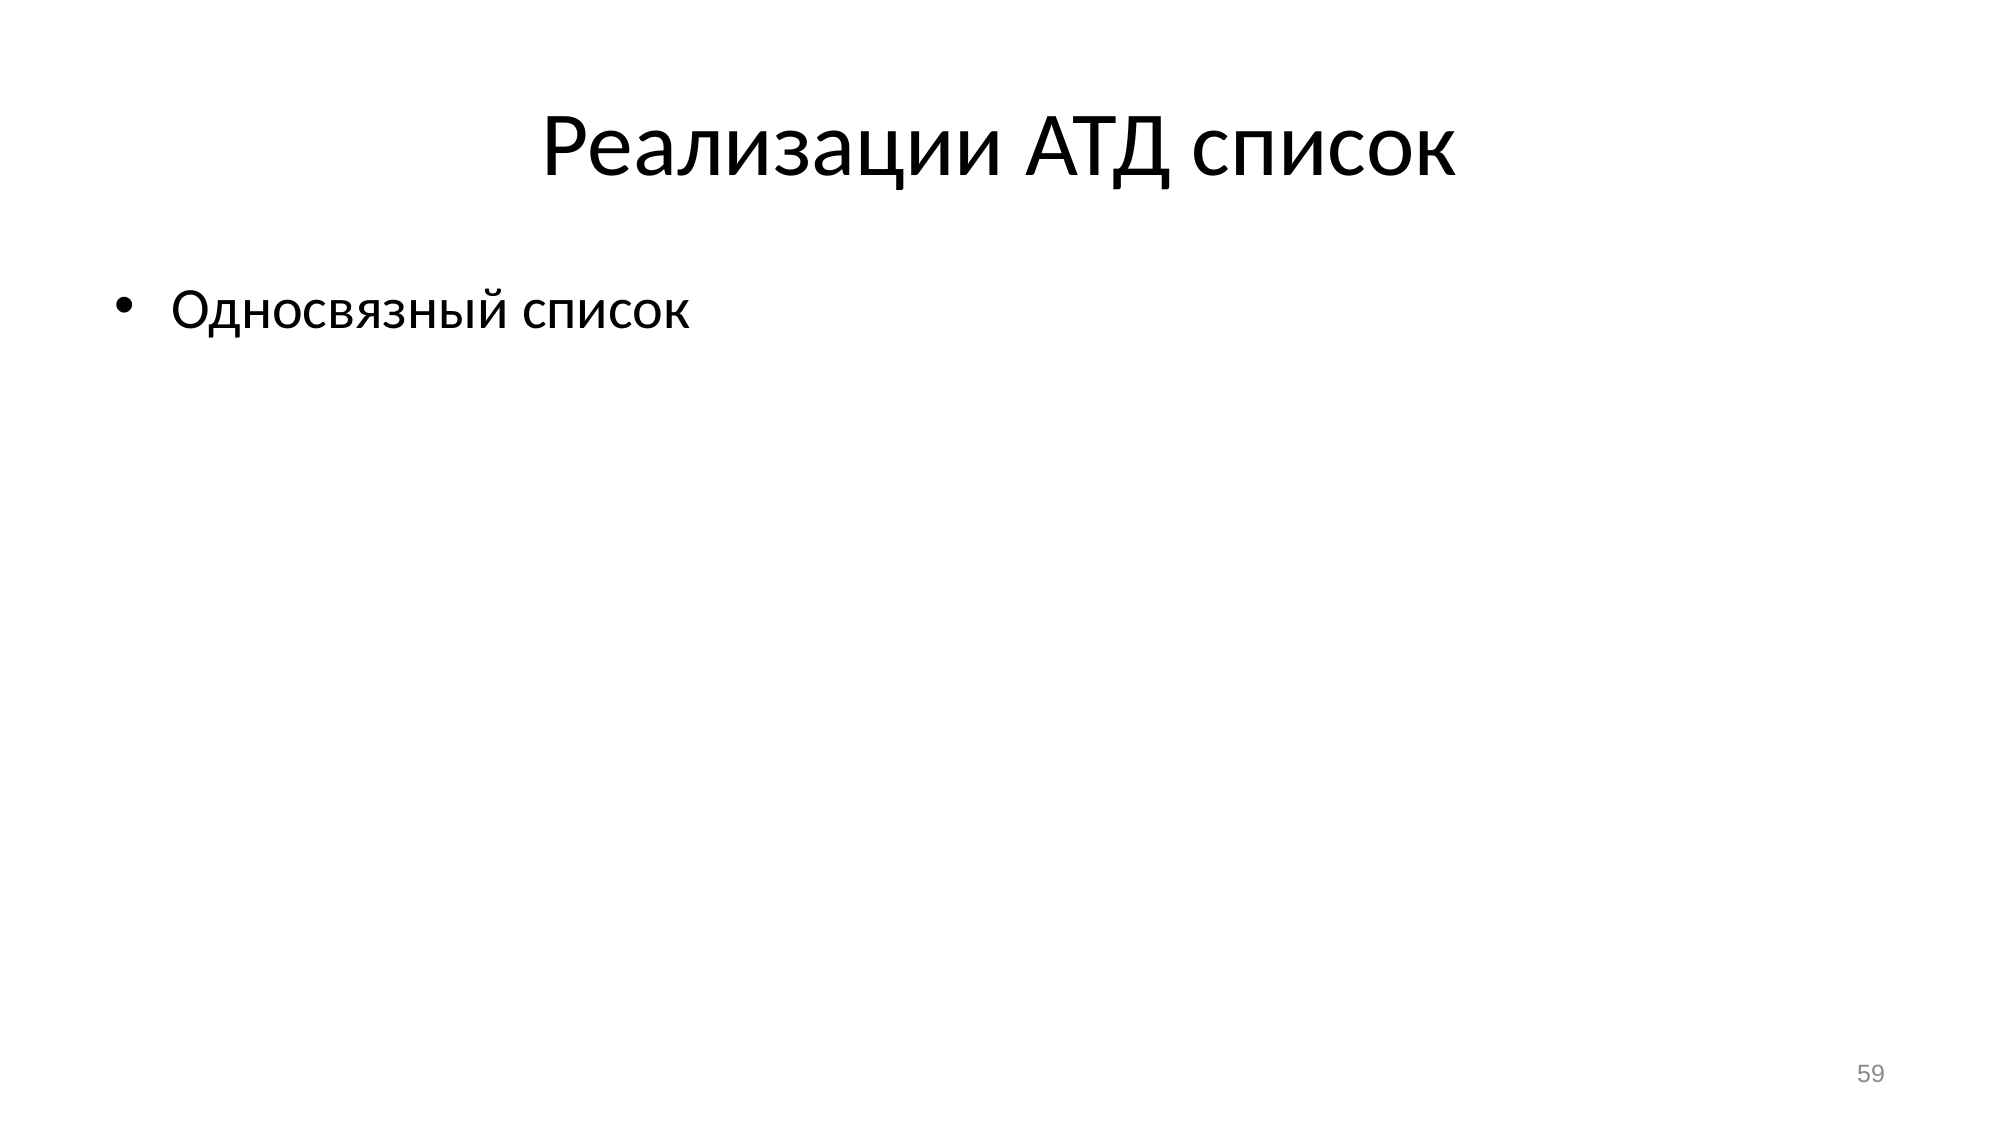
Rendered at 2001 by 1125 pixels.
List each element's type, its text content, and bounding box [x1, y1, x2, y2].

title Реализации АТД список [99, 45, 1900, 233]
list Односвязный список элемент имеет 0 или 1 соседа Развернутый список [99, 262, 984, 1005]
slide_number 59 [1433, 1042, 1900, 1103]
